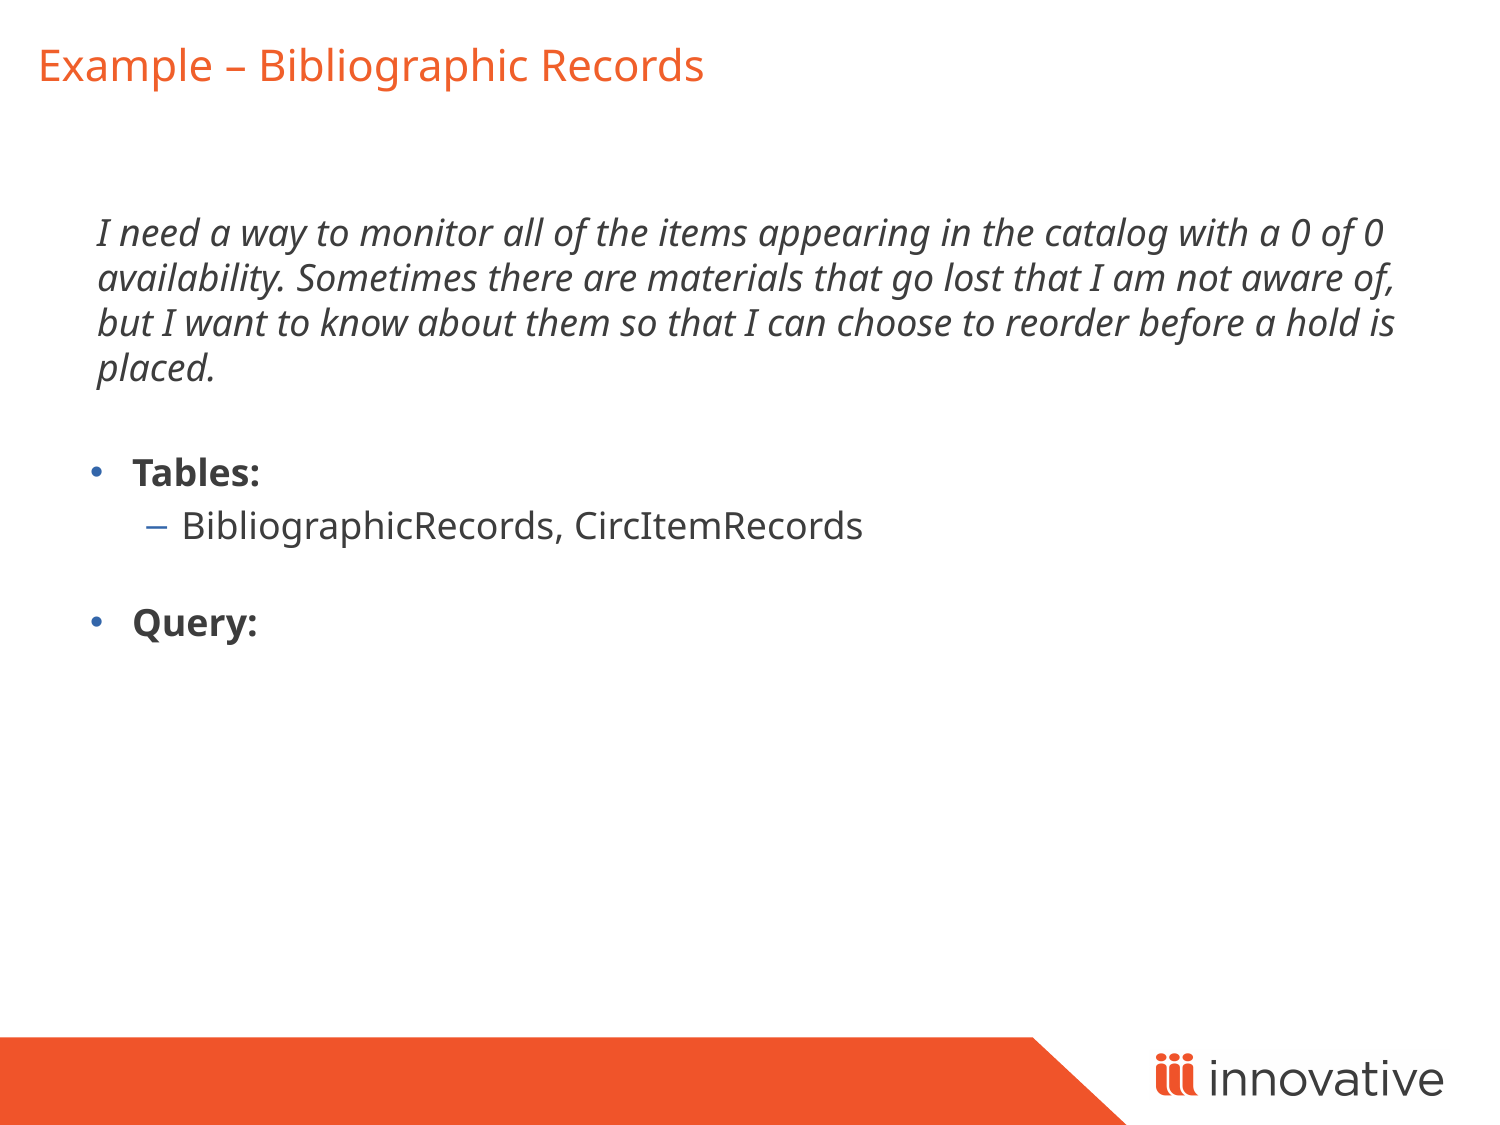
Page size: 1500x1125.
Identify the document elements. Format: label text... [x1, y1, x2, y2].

picture [1149, 1049, 1450, 1100]
list I need a way to monitor all of the items appearing in the catalog with a 0 of 0 availability. Sometimes there are materials that go lost that I am not aware of, but I want to know about them so that I can choose to reorder before a hold is placed. Tables: BibliographicRecords, CircItemRecords Query: [75, 201, 1425, 988]
title Example – Bibliographic Records [37, 37, 1425, 124]
